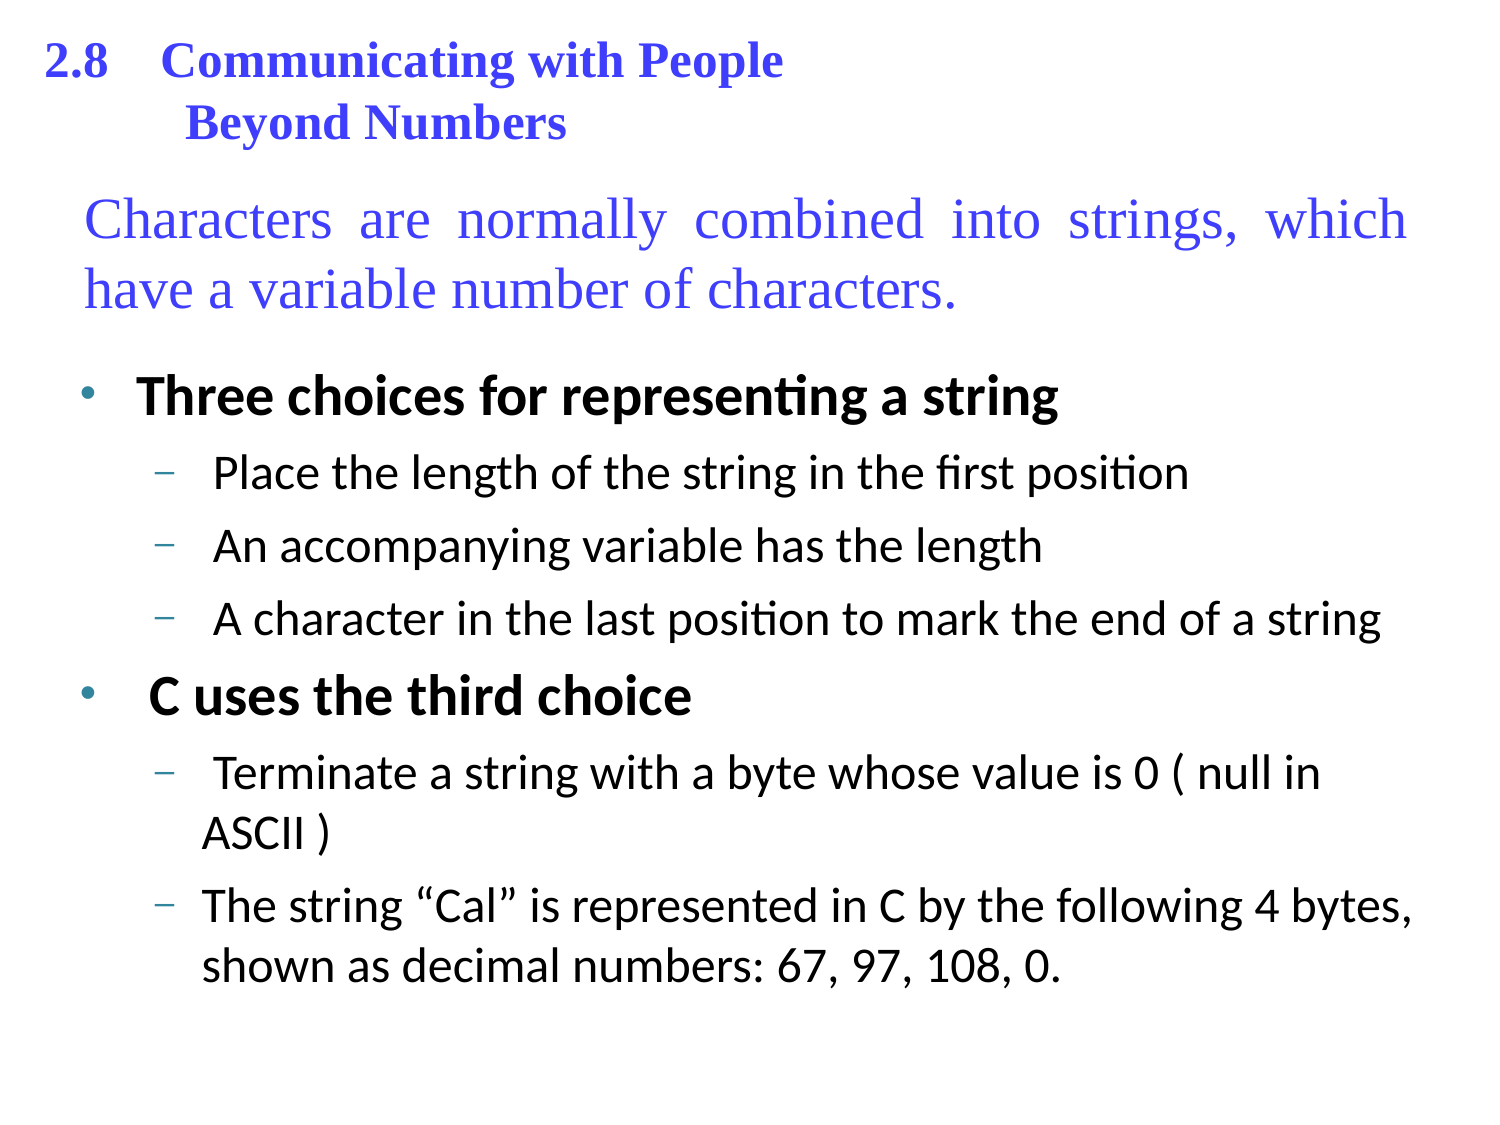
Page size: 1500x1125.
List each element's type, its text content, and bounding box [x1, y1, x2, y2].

list Three choices for representing a string Place the length of the string in the first position An accompanying variable has the length A character in the last position to mark the end of a string C uses the third choice Terminate a string with a byte whose value is 0 ( null in ASCII ) The string “Cal” is represented in C by the following 4 bytes, shown as decimal numbers: 67, 97, 108, 0. [64, 349, 1466, 1047]
text_box Characters are normally combined into strings, which have a variable number of characters. [69, 172, 1424, 328]
title 2.8 Communicating with People Beyond Numbers [29, 19, 1431, 158]
